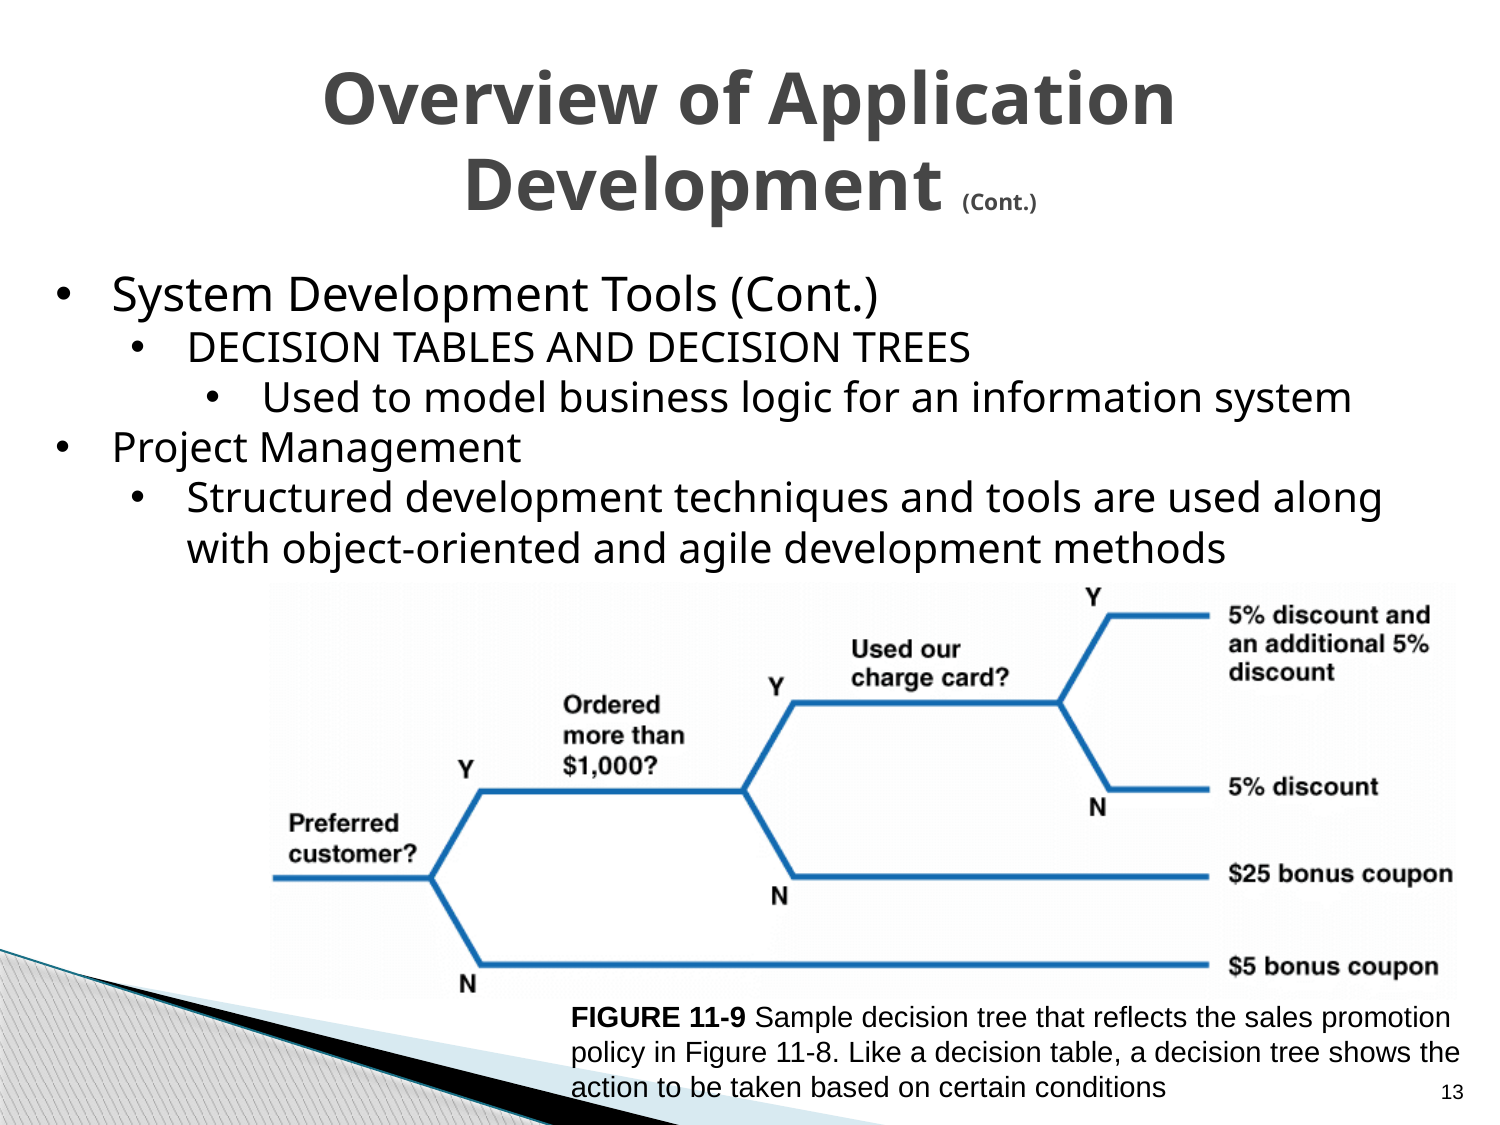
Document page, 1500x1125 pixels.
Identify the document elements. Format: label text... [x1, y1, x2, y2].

text_box System Development Tools (Cont.) DECISION TABLES AND DECISION TREES Used to model business logic for an information system Project Management Structured development techniques and tools are used along with object-oriented and agile development methods [40, 256, 1463, 579]
title Overview of Application Development (Cont.) [75, 45, 1425, 233]
picture [269, 581, 1457, 1001]
text_box FIGURE 11-9 Sample decision tree that reflects the sales promotion policy in Figure 11-8. Like a decision table, a decision tree shows the action to be taken based on certain conditions [556, 991, 1500, 1111]
